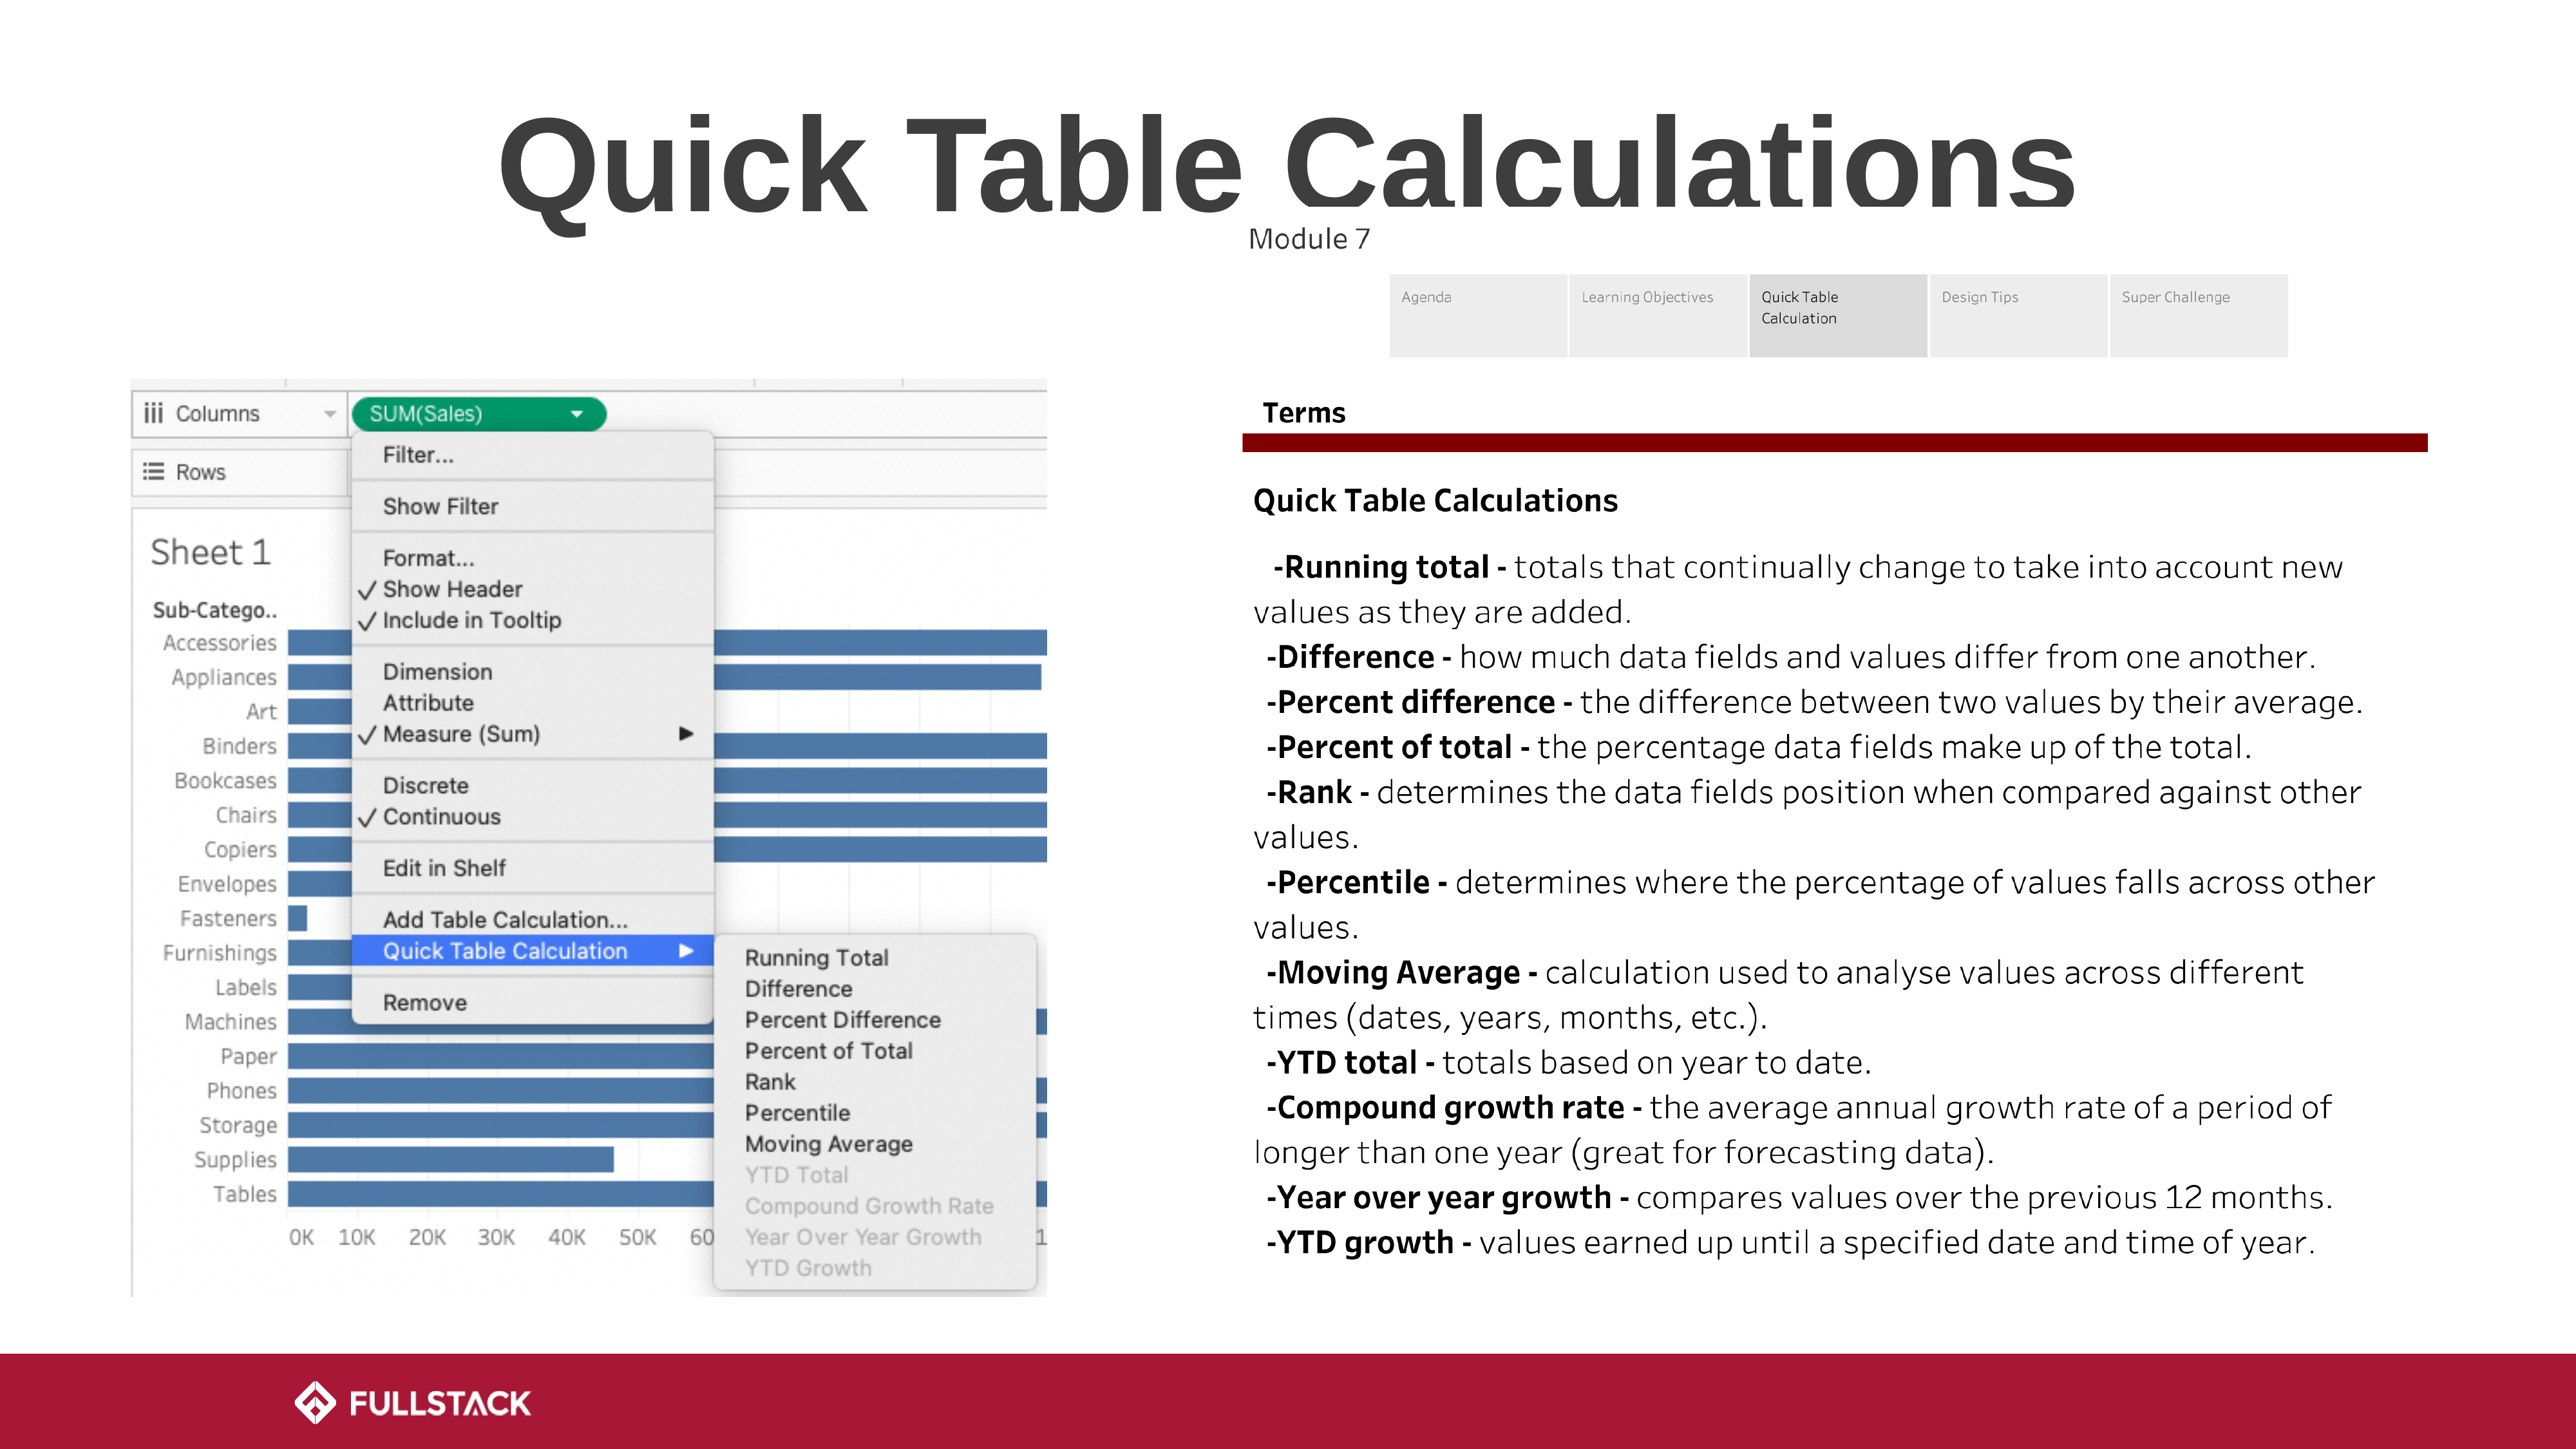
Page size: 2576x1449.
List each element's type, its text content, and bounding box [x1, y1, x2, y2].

picture [1235, 207, 2438, 1349]
title Quick Table Calculations [187, 58, 2389, 259]
picture [0, 1354, 2576, 1449]
picture [130, 378, 1047, 1297]
